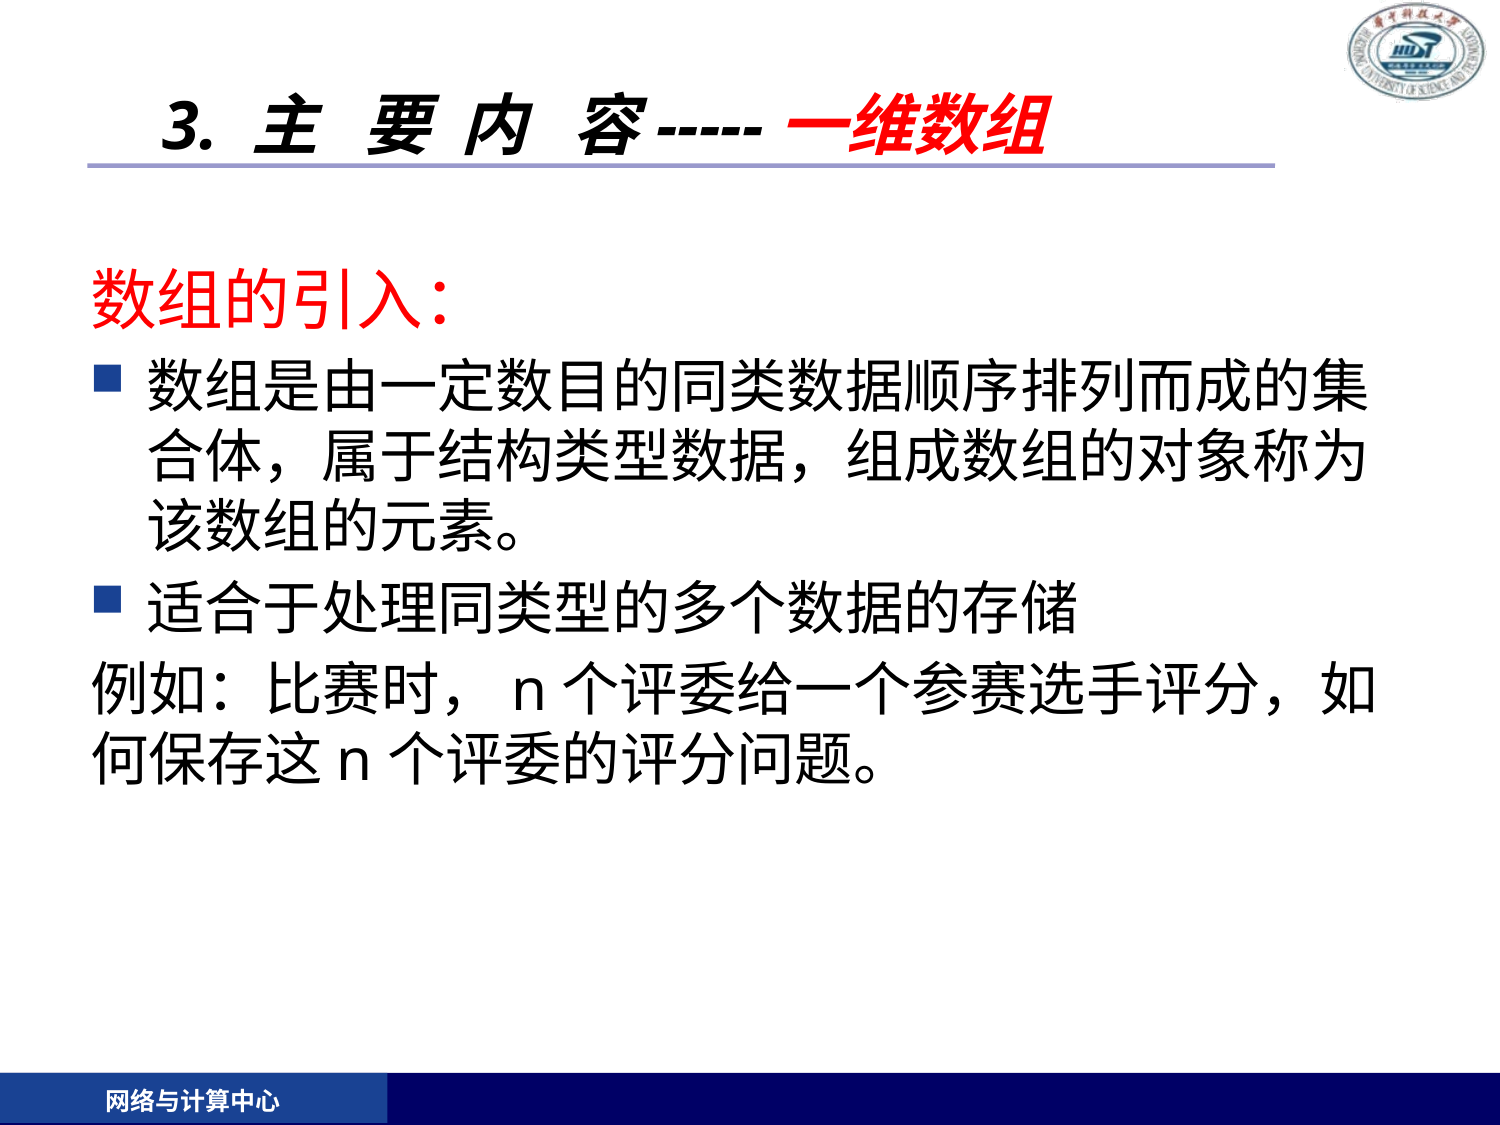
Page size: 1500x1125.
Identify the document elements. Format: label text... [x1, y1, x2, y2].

title 3. 主 要 内 容-----一维数组 [147, 66, 1298, 179]
slide_number 网络与计算中心 [17, 1078, 368, 1116]
picture [1344, 0, 1489, 103]
list 数组的引入： 数组是由一定数目的同类数据顺序排列而成的集合体，属于结构类型数据，组成数组的对象称为该数组的元素。 适合于处理同类型的多个数据的存储 例如：比赛时，n个评委给一个参赛选手评分，如何保存这n个评委的评分问题。 [75, 249, 1425, 1005]
